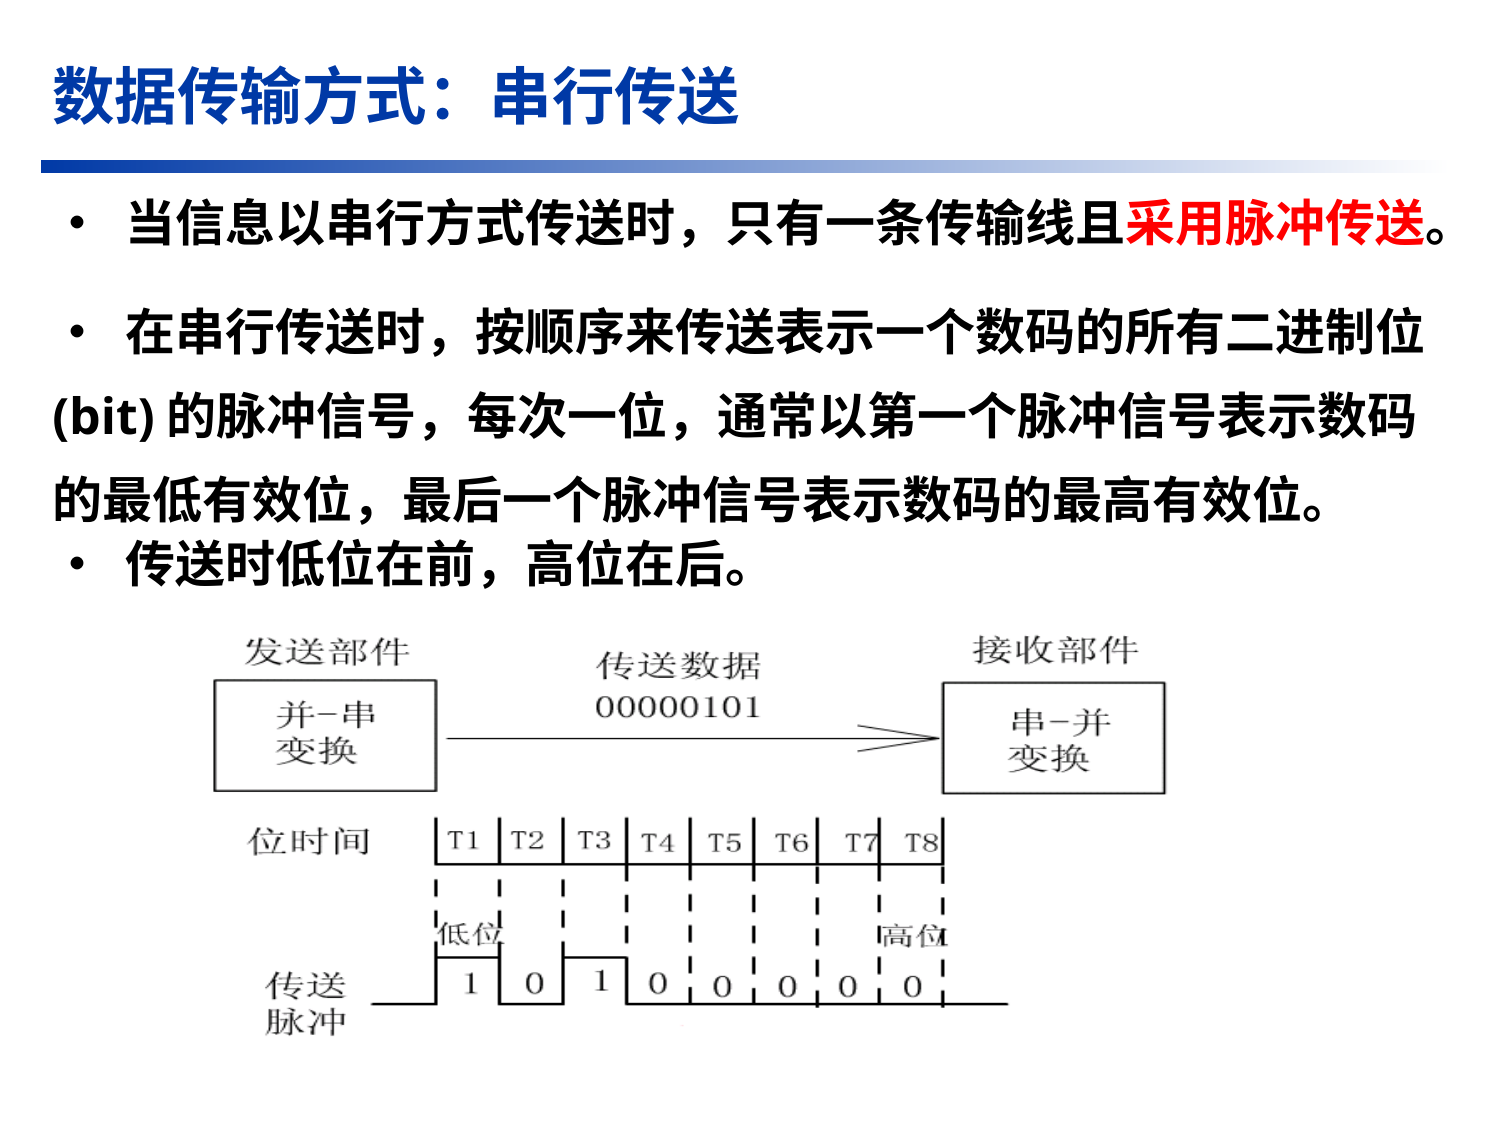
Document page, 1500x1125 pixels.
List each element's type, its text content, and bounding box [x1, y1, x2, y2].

text_box 数据传输方式：串行传送 [37, 50, 880, 140]
picture [187, 624, 1185, 1041]
text_box • 当信息以串行方式传送时，只有一条传输线且采用脉冲传送。 • 在串行传送时，按顺序来传送表示一个数码的所有二进制位(bit)的脉冲信号，每次一位，通常以第一个脉冲信号表示数码的最低有效位，最后一个脉冲信号表示数码的最高有效位。 • 传送时低位在前，高位在后。 [37, 184, 1463, 598]
